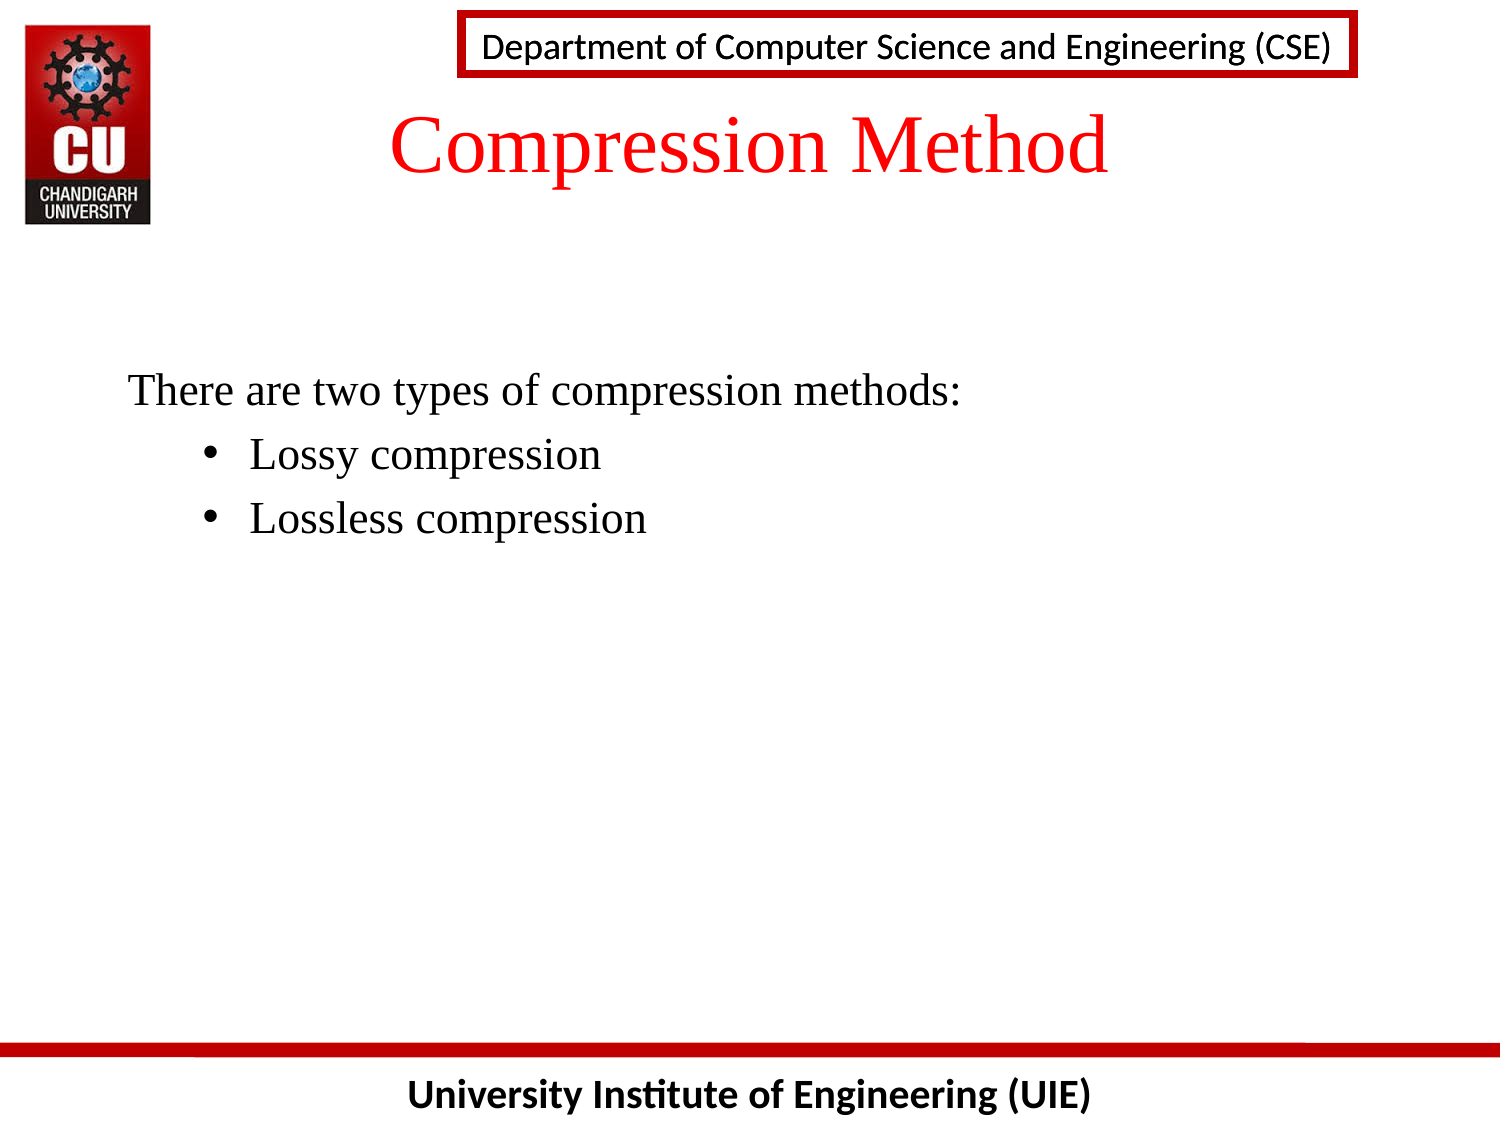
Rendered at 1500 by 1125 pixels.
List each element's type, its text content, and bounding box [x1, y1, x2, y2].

picture [24, 24, 151, 225]
title Compression Method [75, 45, 1425, 233]
text_box There are two types of compression methods: Lossy compression Lossless compression [112, 352, 1388, 1028]
